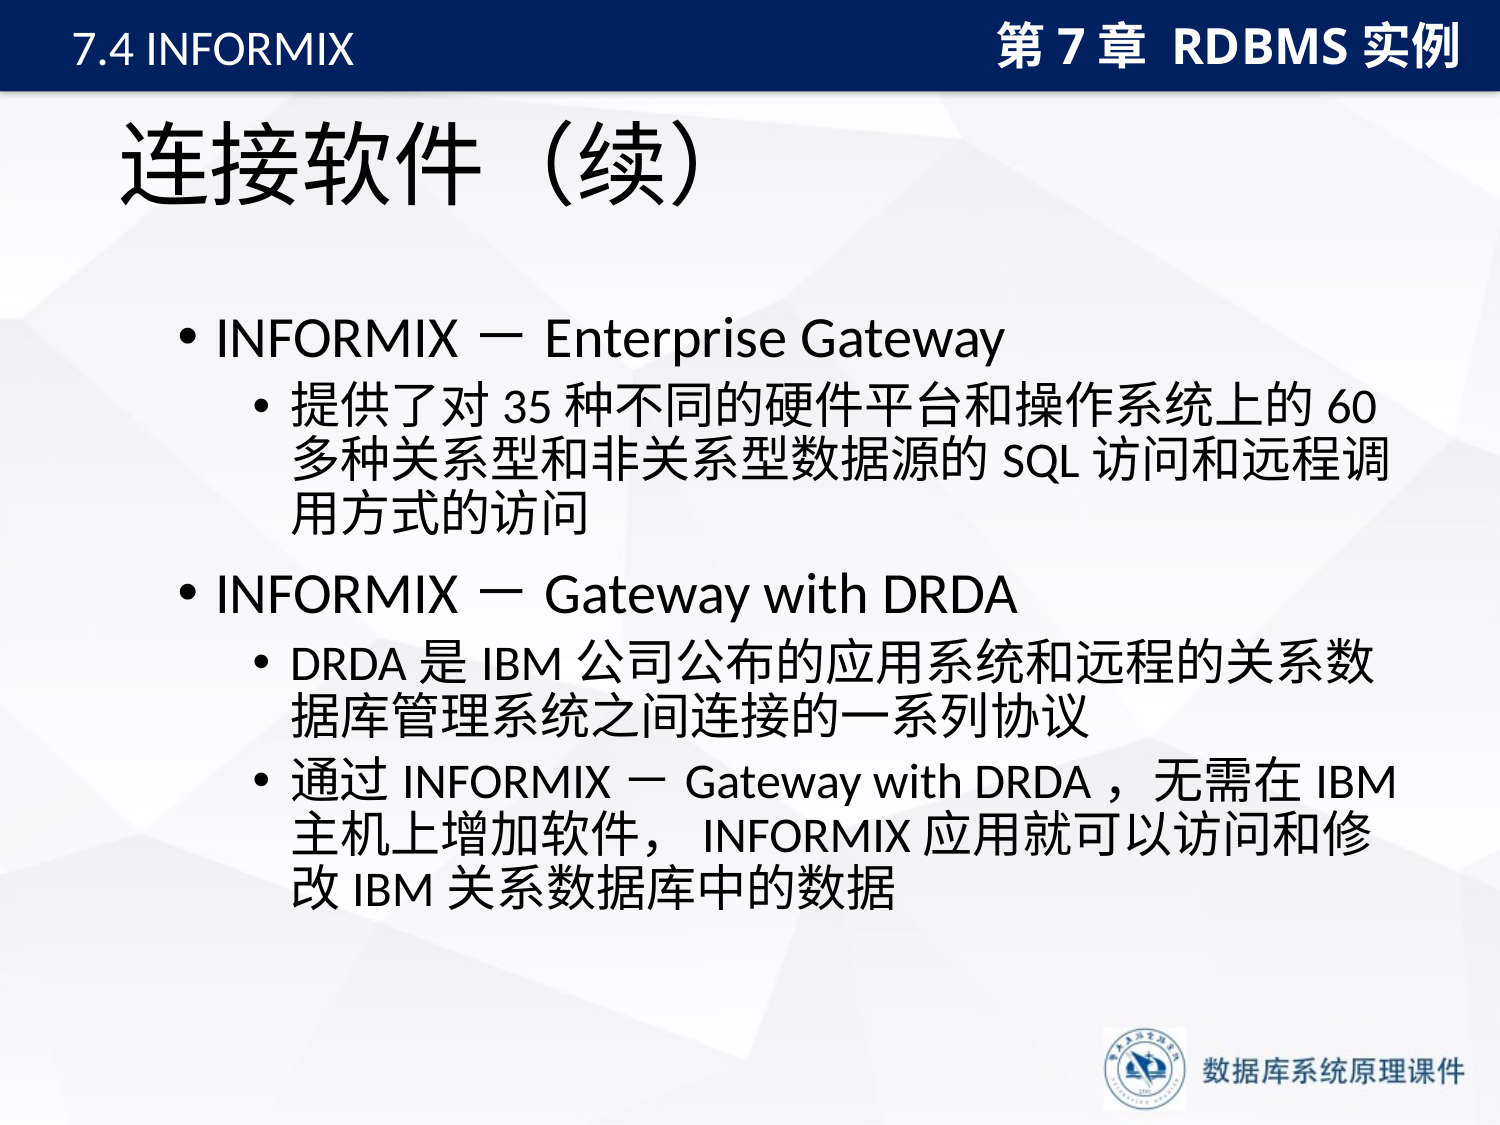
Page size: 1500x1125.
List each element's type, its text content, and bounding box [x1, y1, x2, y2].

text_box 7.4 INFORMIX [56, 8, 370, 83]
list INFORMIX－Enterprise Gateway 提供了对35种不同的硬件平台和操作系统上的60多种关系型和非关系型数据源的SQL访问和远程调用方式的访问 INFORMIX－Gateway with DRDA DRDA是IBM公司公布的应用系统和远程的关系数据库管理系统之间连接的一系列协议 通过INFORMIX－Gateway with DRDA，无需在IBM主机上增加软件，INFORMIX应用就可以访问和修改IBM关系数据库中的数据 [162, 299, 1438, 1047]
picture [0, 92, 1500, 1125]
text_box 第7章 RDBMS实例 [980, 7, 1477, 82]
title 连接软件（续） [103, 100, 1397, 278]
text_box [0, 0, 1500, 92]
